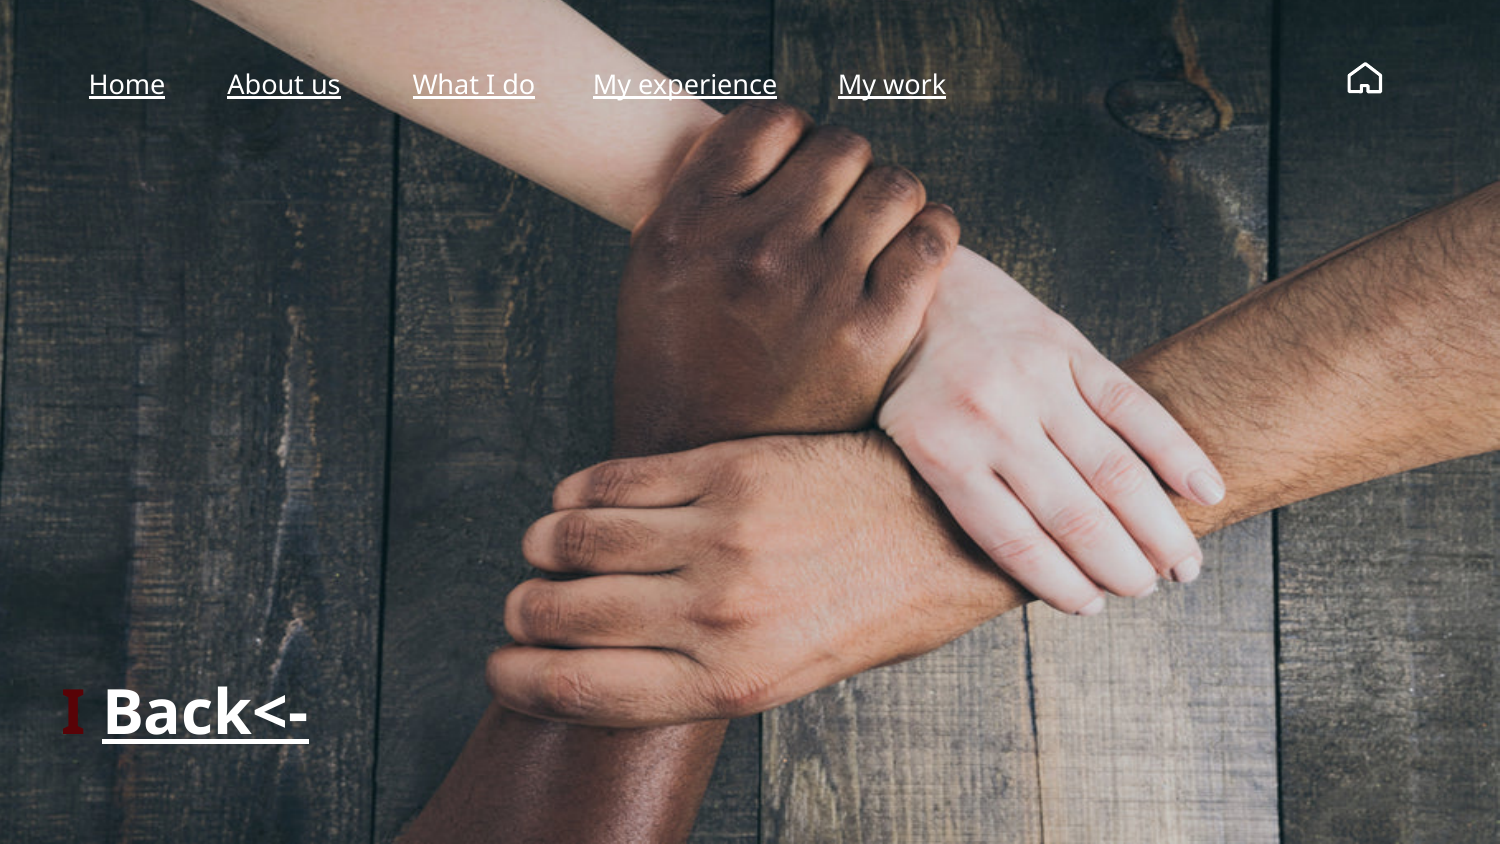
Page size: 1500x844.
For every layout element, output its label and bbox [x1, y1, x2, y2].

text_box [73, 59, 1001, 112]
picture [0, 0, 1500, 844]
